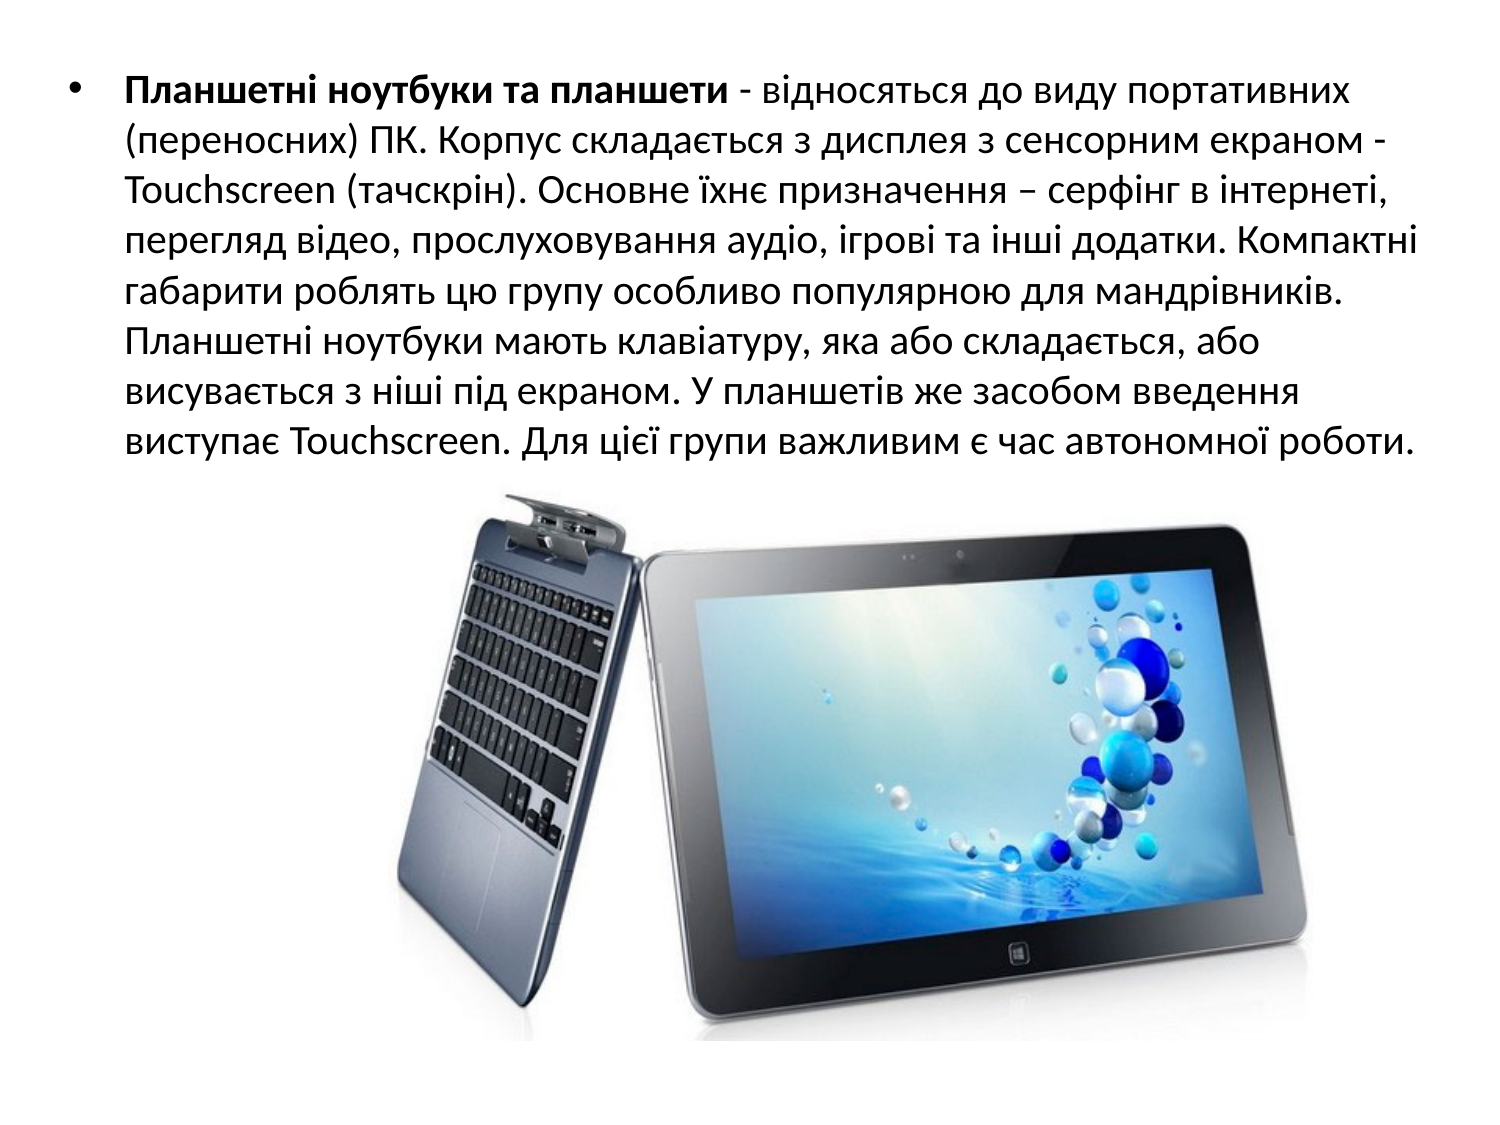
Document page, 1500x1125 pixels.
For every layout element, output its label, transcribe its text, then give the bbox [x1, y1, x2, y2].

list Планшетні ноутбуки та планшети - відносяться до виду портативних (переносних) ПК. Корпус складається з дисплея з сенсорним екраном - Touchscreen (тачскрін). Основне їхнє призначення – серфінг в інтернеті, перегляд відео, прослуховування аудіо, ігрові та інші додатки. Компактні габарити роблять цю групу особливо популярною для мандрівників. Планшетні ноутбуки мають клавіатуру, яка або складається, або висувається з ніші під екраном. У планшетів же засобом введення виступає Touchscreen. Для цієї групи важливим є час автономної роботи. [53, 54, 1471, 797]
picture [388, 479, 1327, 1041]
